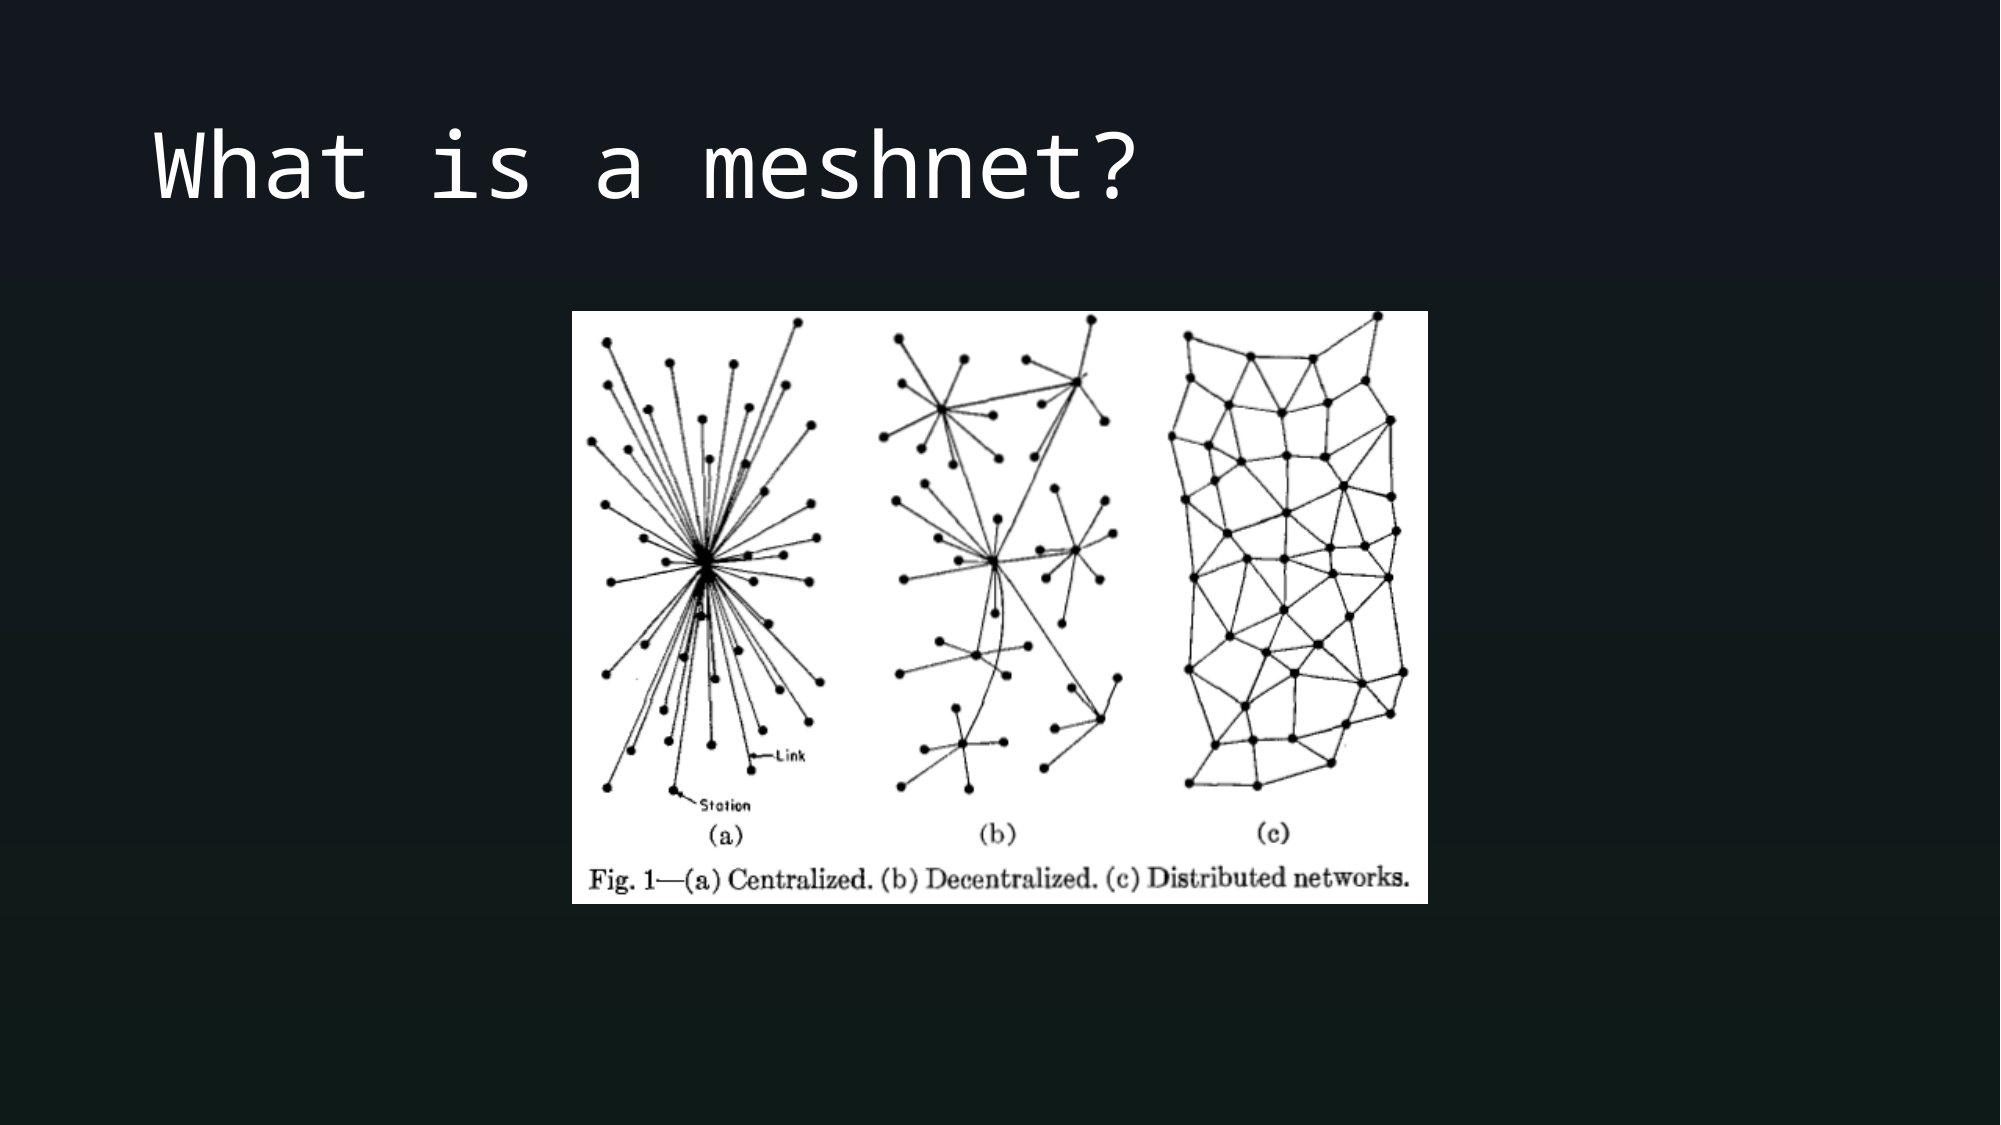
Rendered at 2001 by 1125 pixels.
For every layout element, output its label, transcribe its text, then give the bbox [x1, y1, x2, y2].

picture [572, 311, 1428, 904]
title What is a meshnet? [137, 59, 1863, 278]
